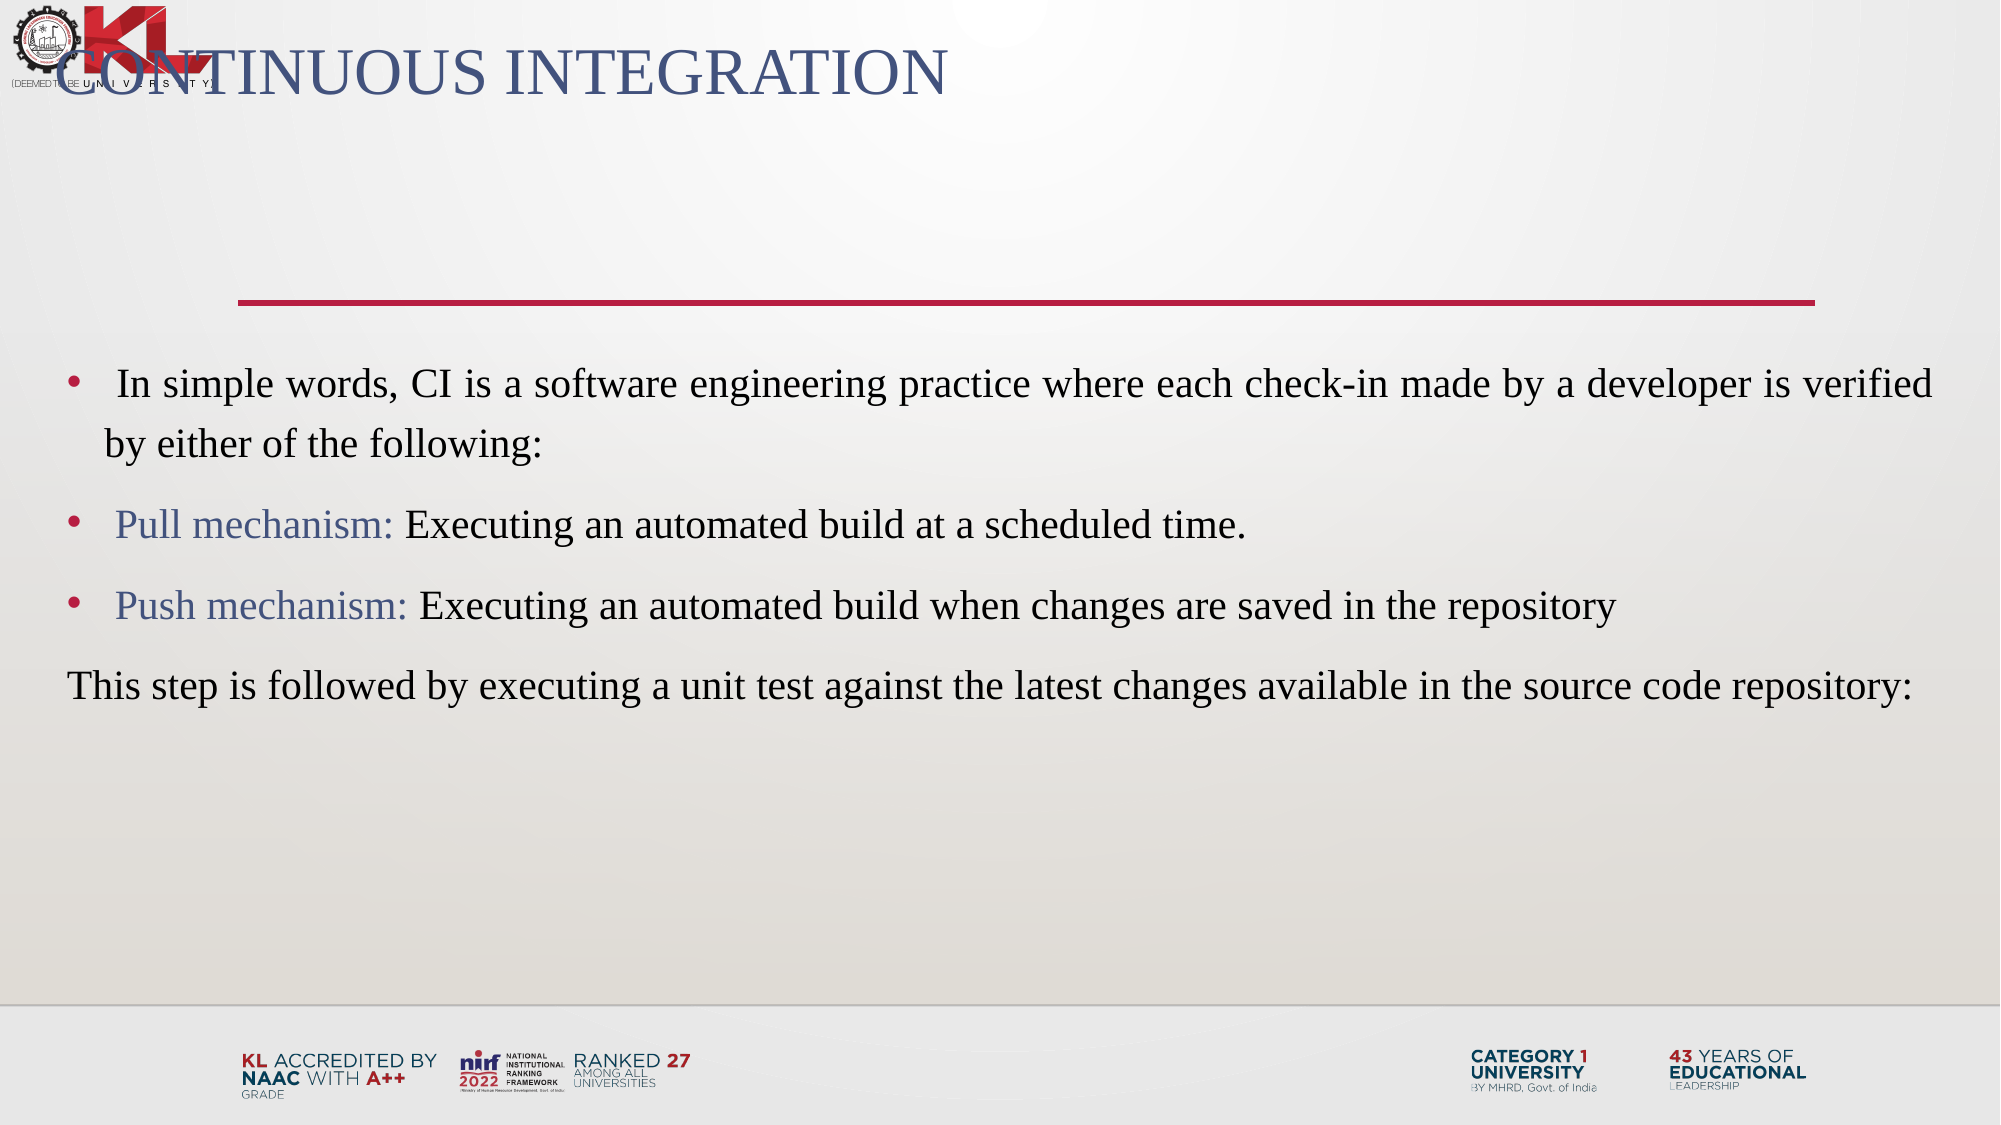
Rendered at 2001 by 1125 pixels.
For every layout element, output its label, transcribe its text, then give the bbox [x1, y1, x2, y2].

picture [238, 1045, 716, 1103]
list In simple words, CI is a software engineering practice where each check-in made by a developer is verified by either of the following: Pull mechanism: Executing an automated build at a scheduled time. Push mechanism: Executing an automated build when changes are saved in the repository This step is followed by executing a unit test against the latest changes available in the source code repository: [51, 338, 1950, 1014]
picture [12, 5, 213, 88]
title Continuous integration [39, 29, 1765, 247]
picture [1447, 1045, 1814, 1101]
